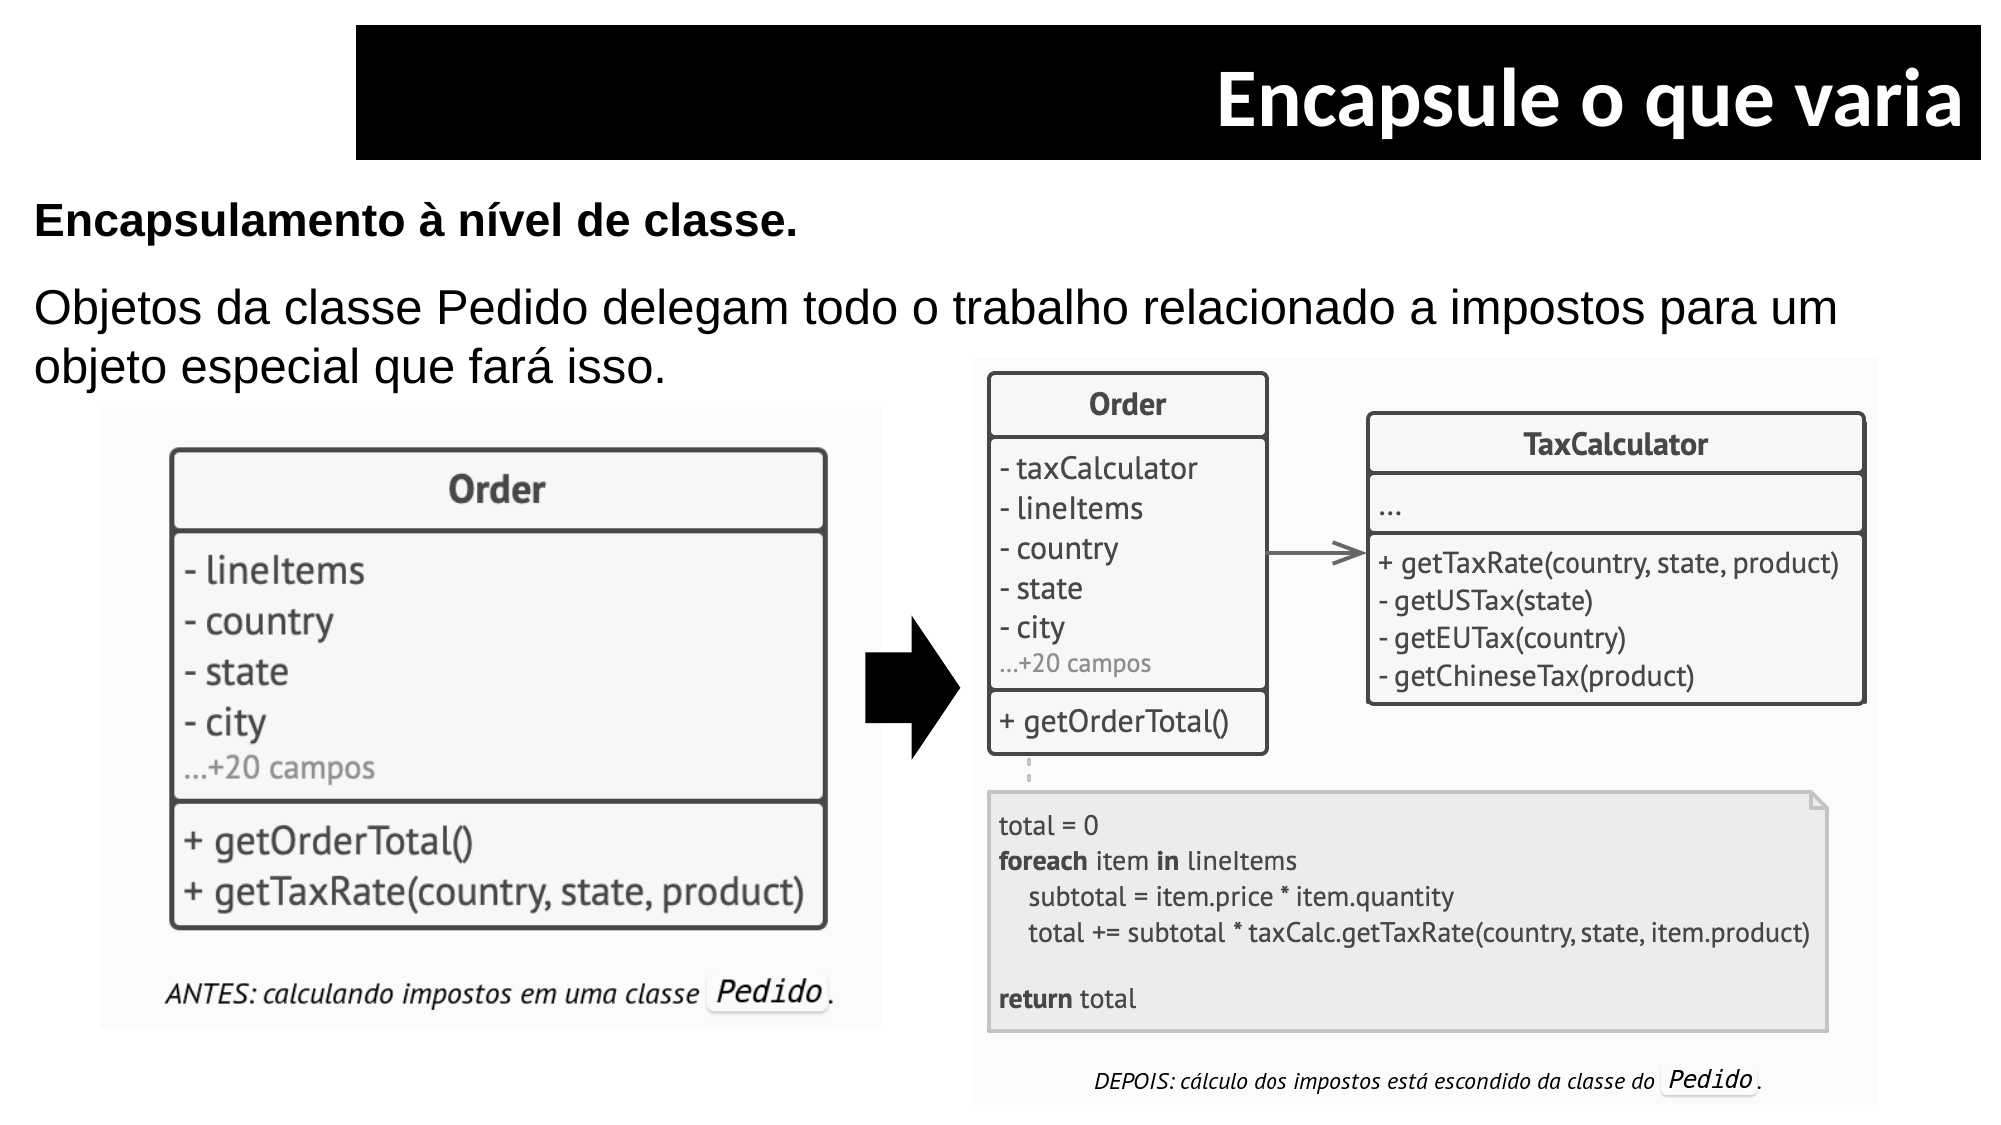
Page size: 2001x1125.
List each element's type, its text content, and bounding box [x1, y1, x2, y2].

text_box Encapsulamento à nível de classe. Objetos da classe Pedido delegam todo o trabalho relacionado a impostos para um objeto especial que fará isso. [33, 189, 1980, 394]
picture [100, 407, 881, 1029]
picture [972, 358, 1877, 1105]
text_box [881, 615, 961, 760]
text_box Encapsule o que varia [356, 25, 1981, 160]
